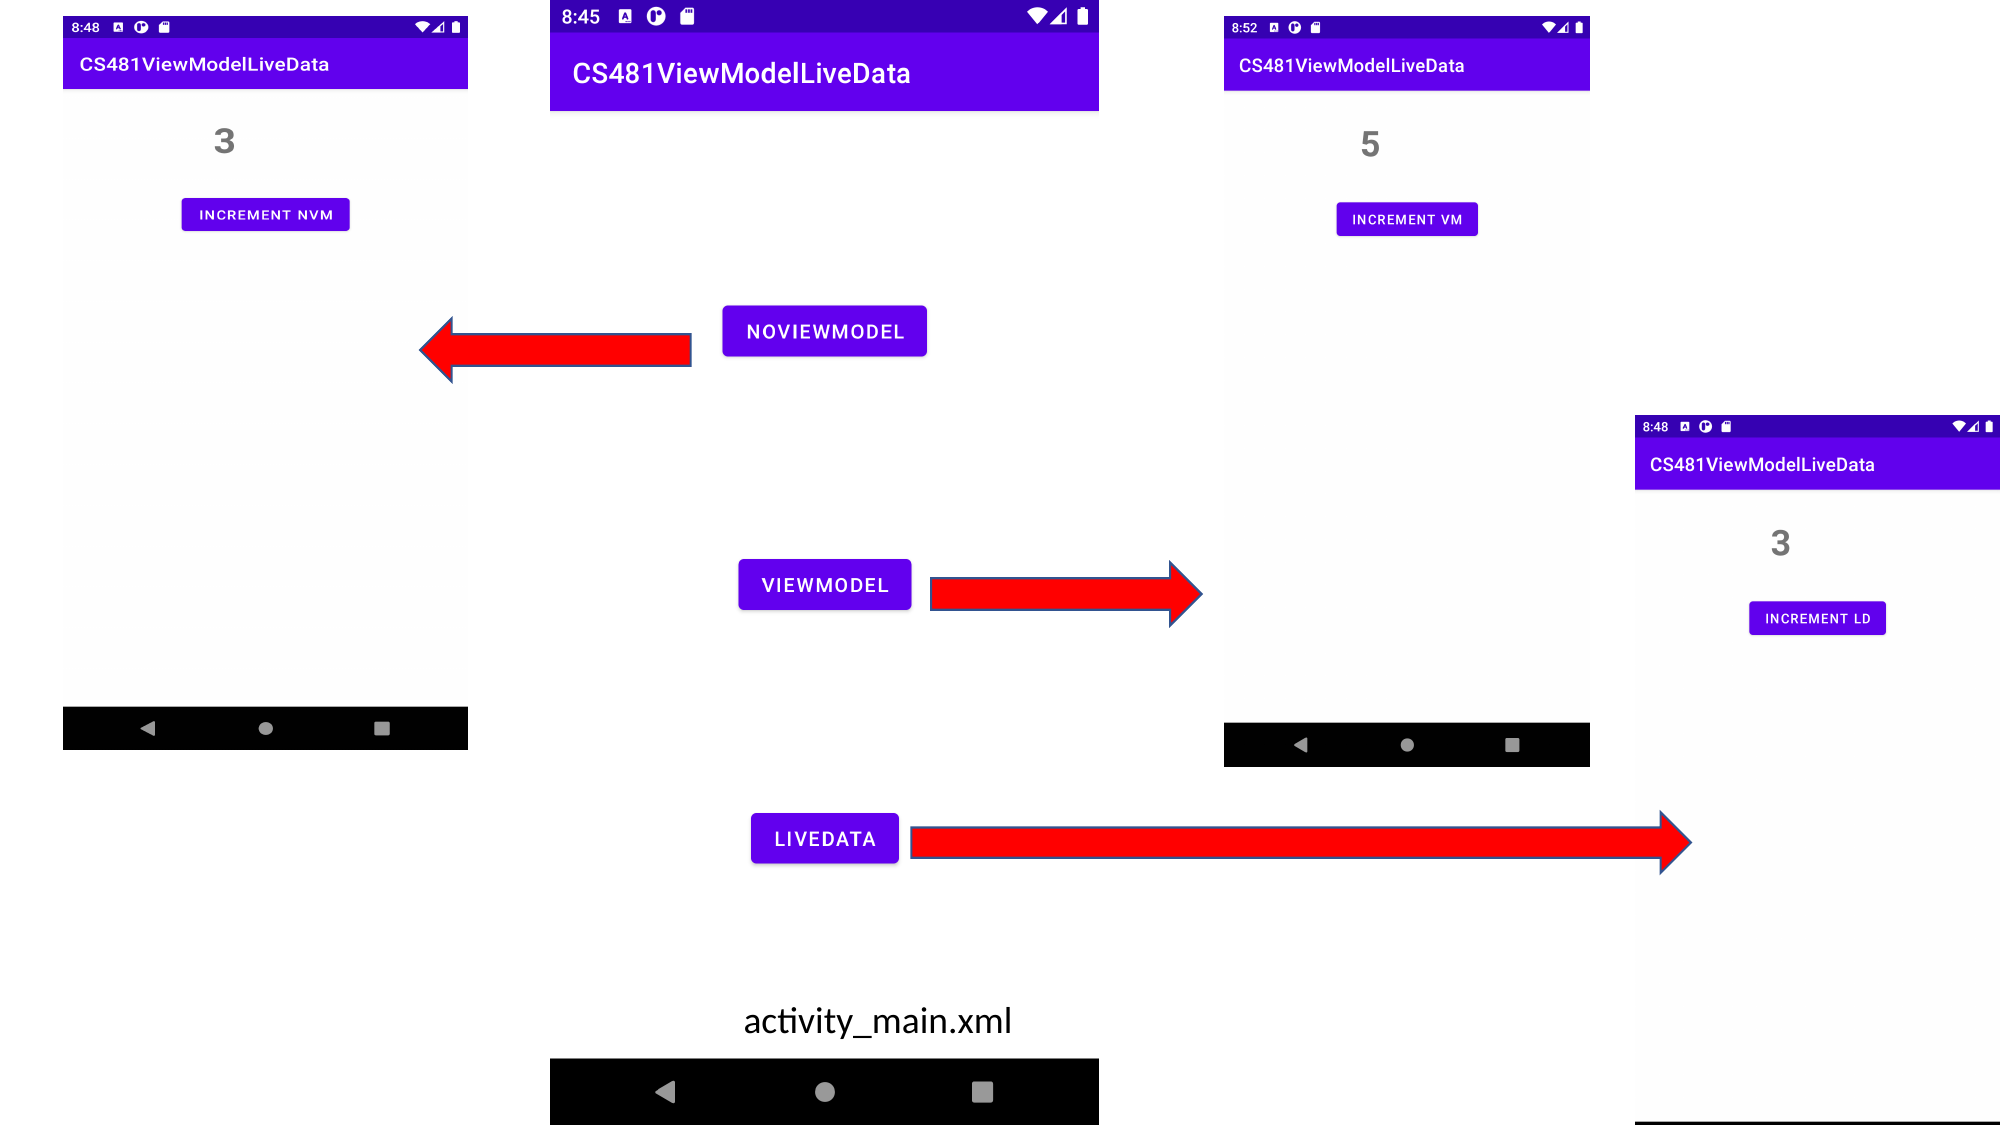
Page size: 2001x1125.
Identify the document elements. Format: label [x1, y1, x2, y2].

text_box [1099, 560, 1204, 628]
picture [550, 0, 1099, 1125]
picture [1224, 16, 1590, 767]
picture [1635, 415, 2000, 1125]
text_box [468, 333, 550, 367]
picture [63, 16, 468, 750]
text_box [1099, 826, 1635, 859]
